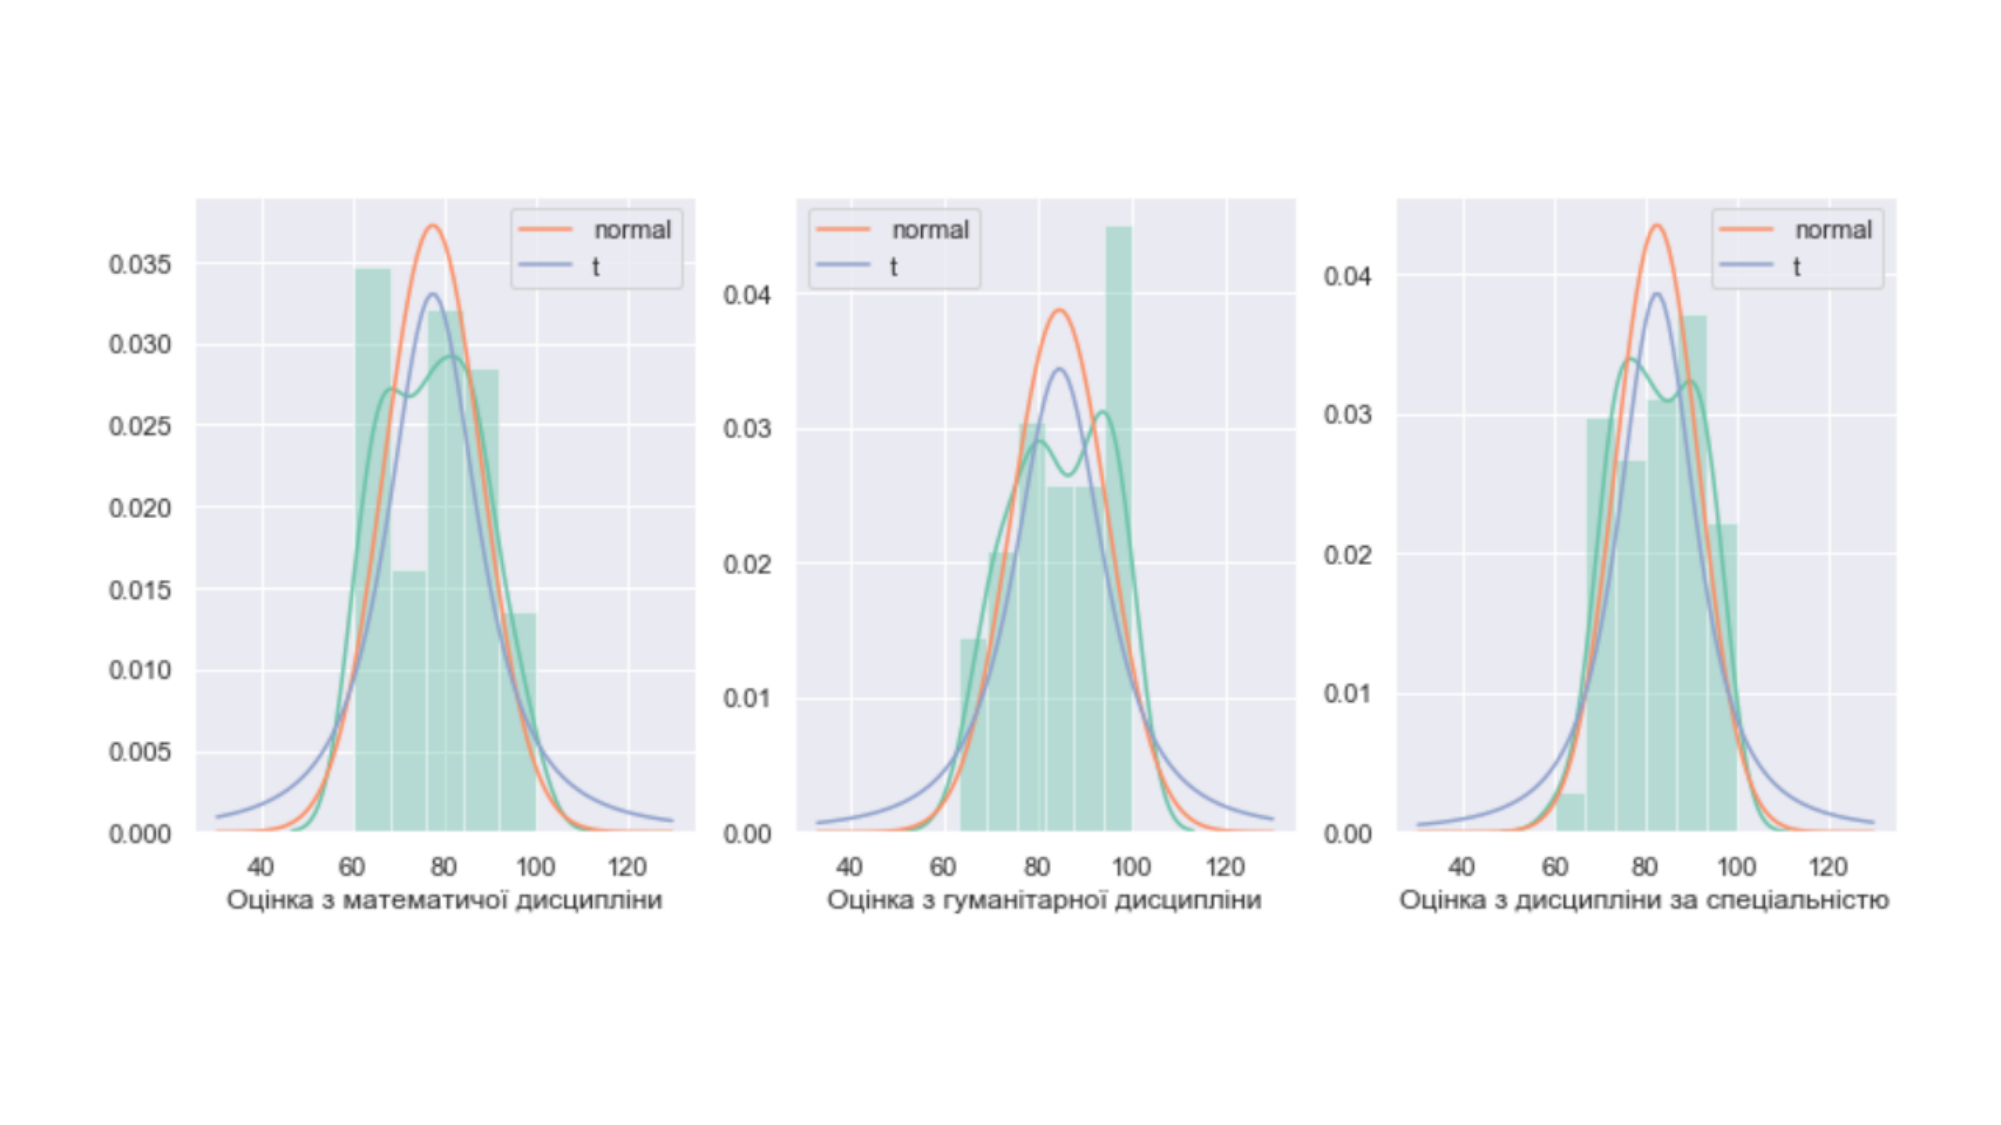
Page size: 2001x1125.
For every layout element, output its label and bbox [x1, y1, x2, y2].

picture [75, 177, 1925, 948]
